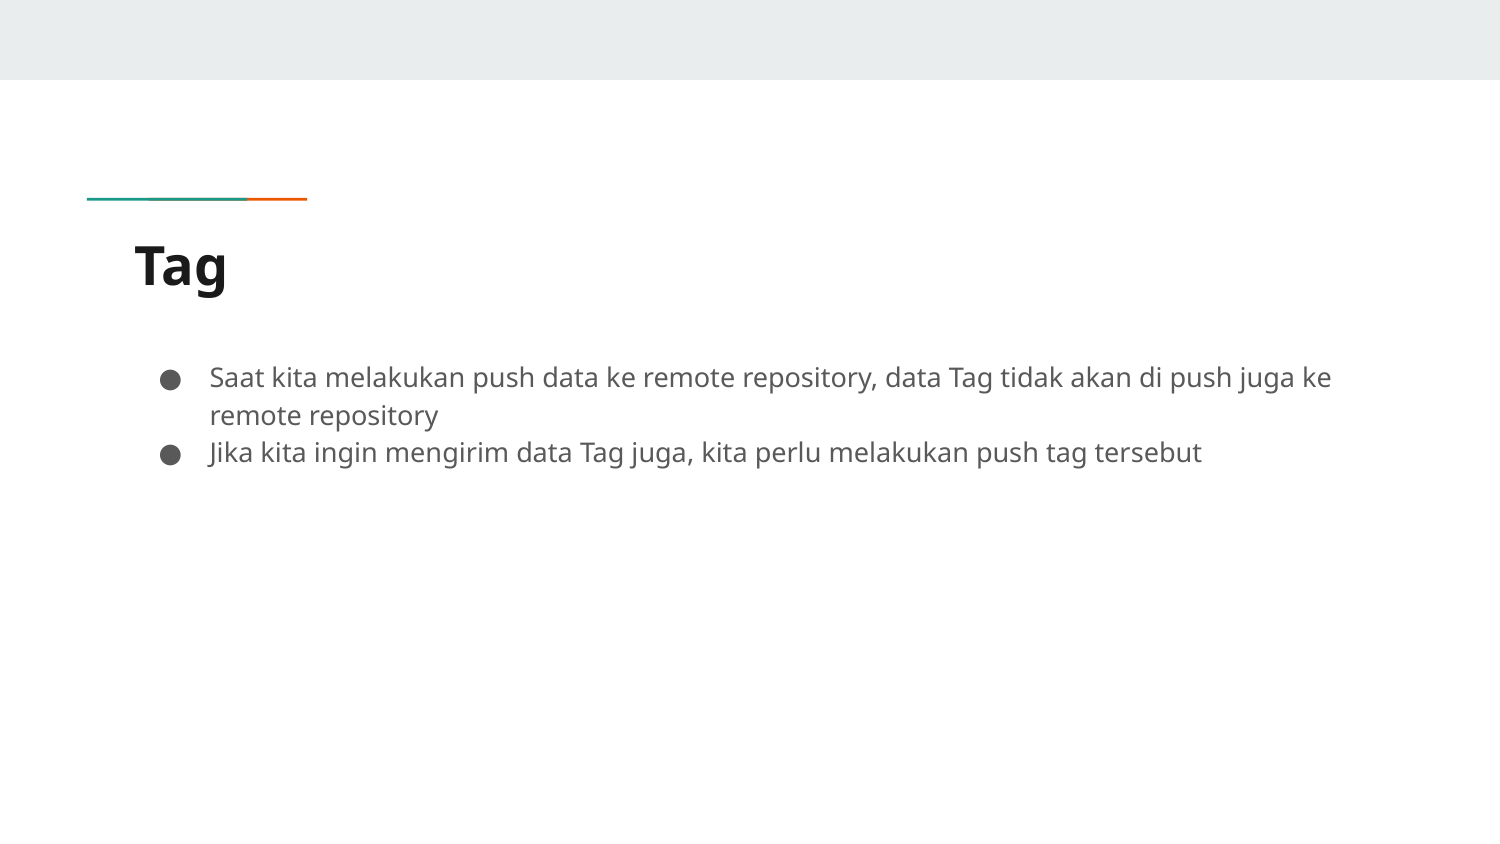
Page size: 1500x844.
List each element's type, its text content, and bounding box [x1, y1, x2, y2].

list Saat kita melakukan push data ke remote repository, data Tag tidak akan di push juga ke remote repository Jika kita ingin mengirim data Tag juga, kita perlu melakukan push tag tersebut [119, 341, 1381, 712]
title Tag [119, 216, 1381, 305]
